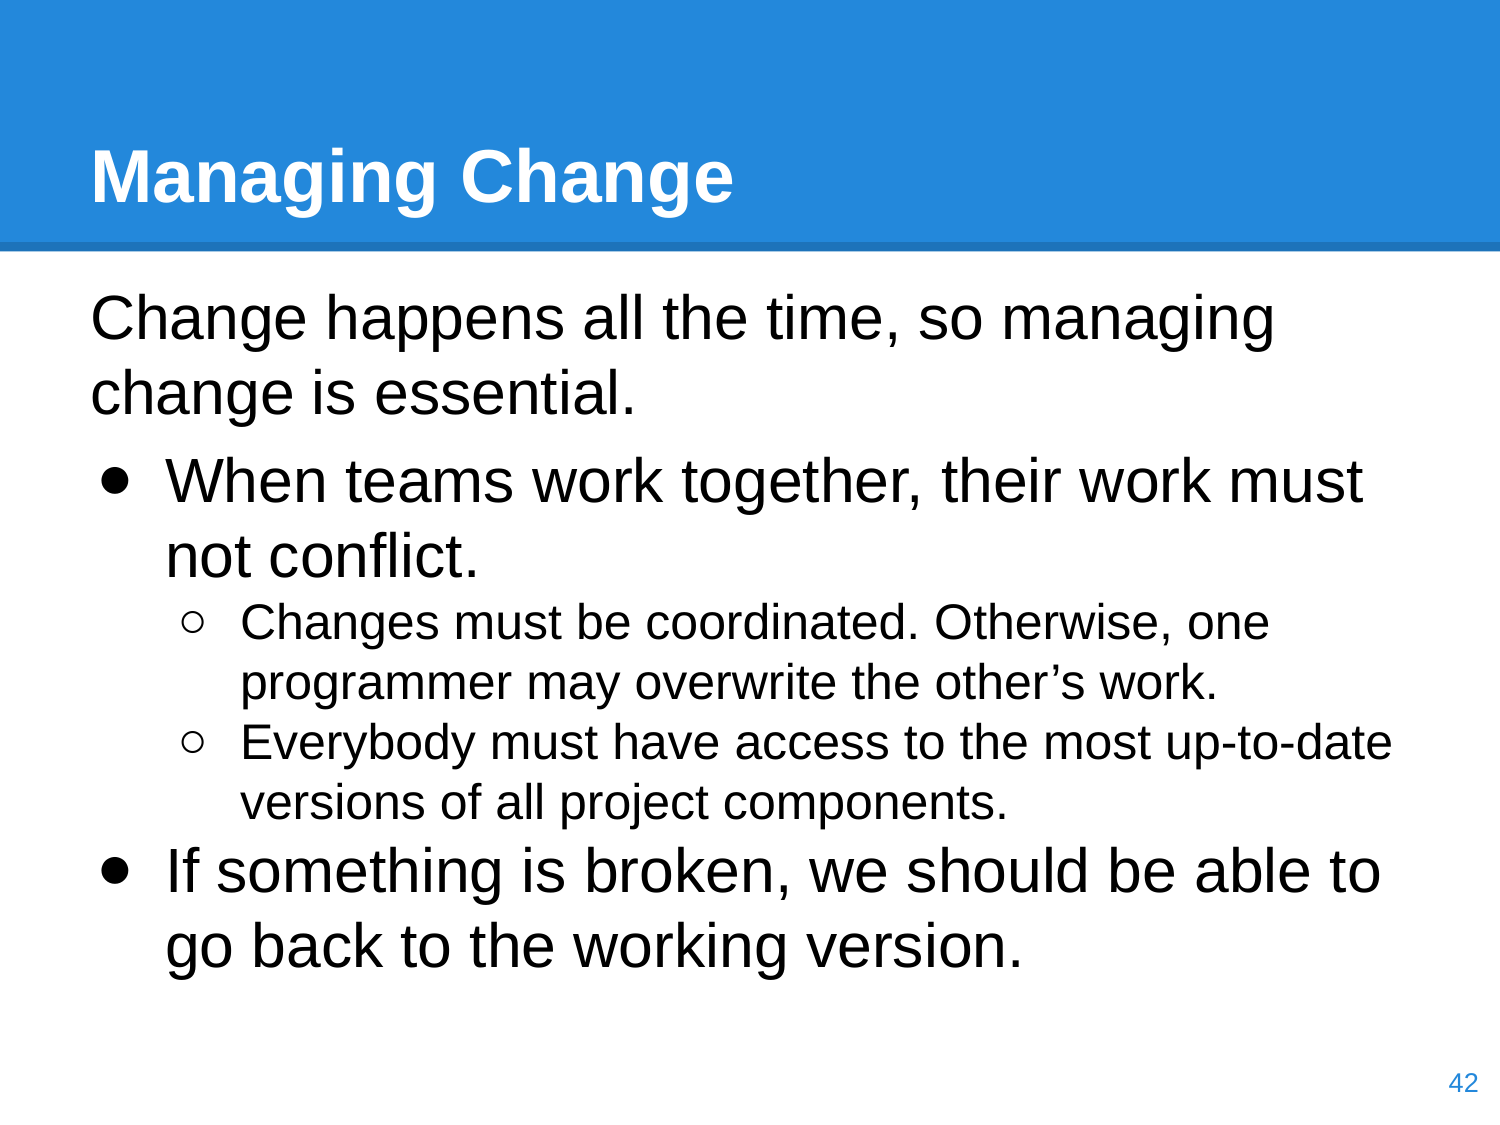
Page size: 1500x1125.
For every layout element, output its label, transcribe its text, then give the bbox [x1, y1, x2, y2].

list Change happens all the time, so managing change is essential. When teams work together, their work must not conflict. Changes must be coordinated. Otherwise, one programmer may overwrite the other’s work. Everybody must have access to the most up-to-date versions of all project components. If something is broken, we should be able to go back to the working version. [75, 262, 1425, 1053]
slide_number ‹#› [1403, 1038, 1494, 1125]
title Managing Change [75, 45, 1425, 233]
